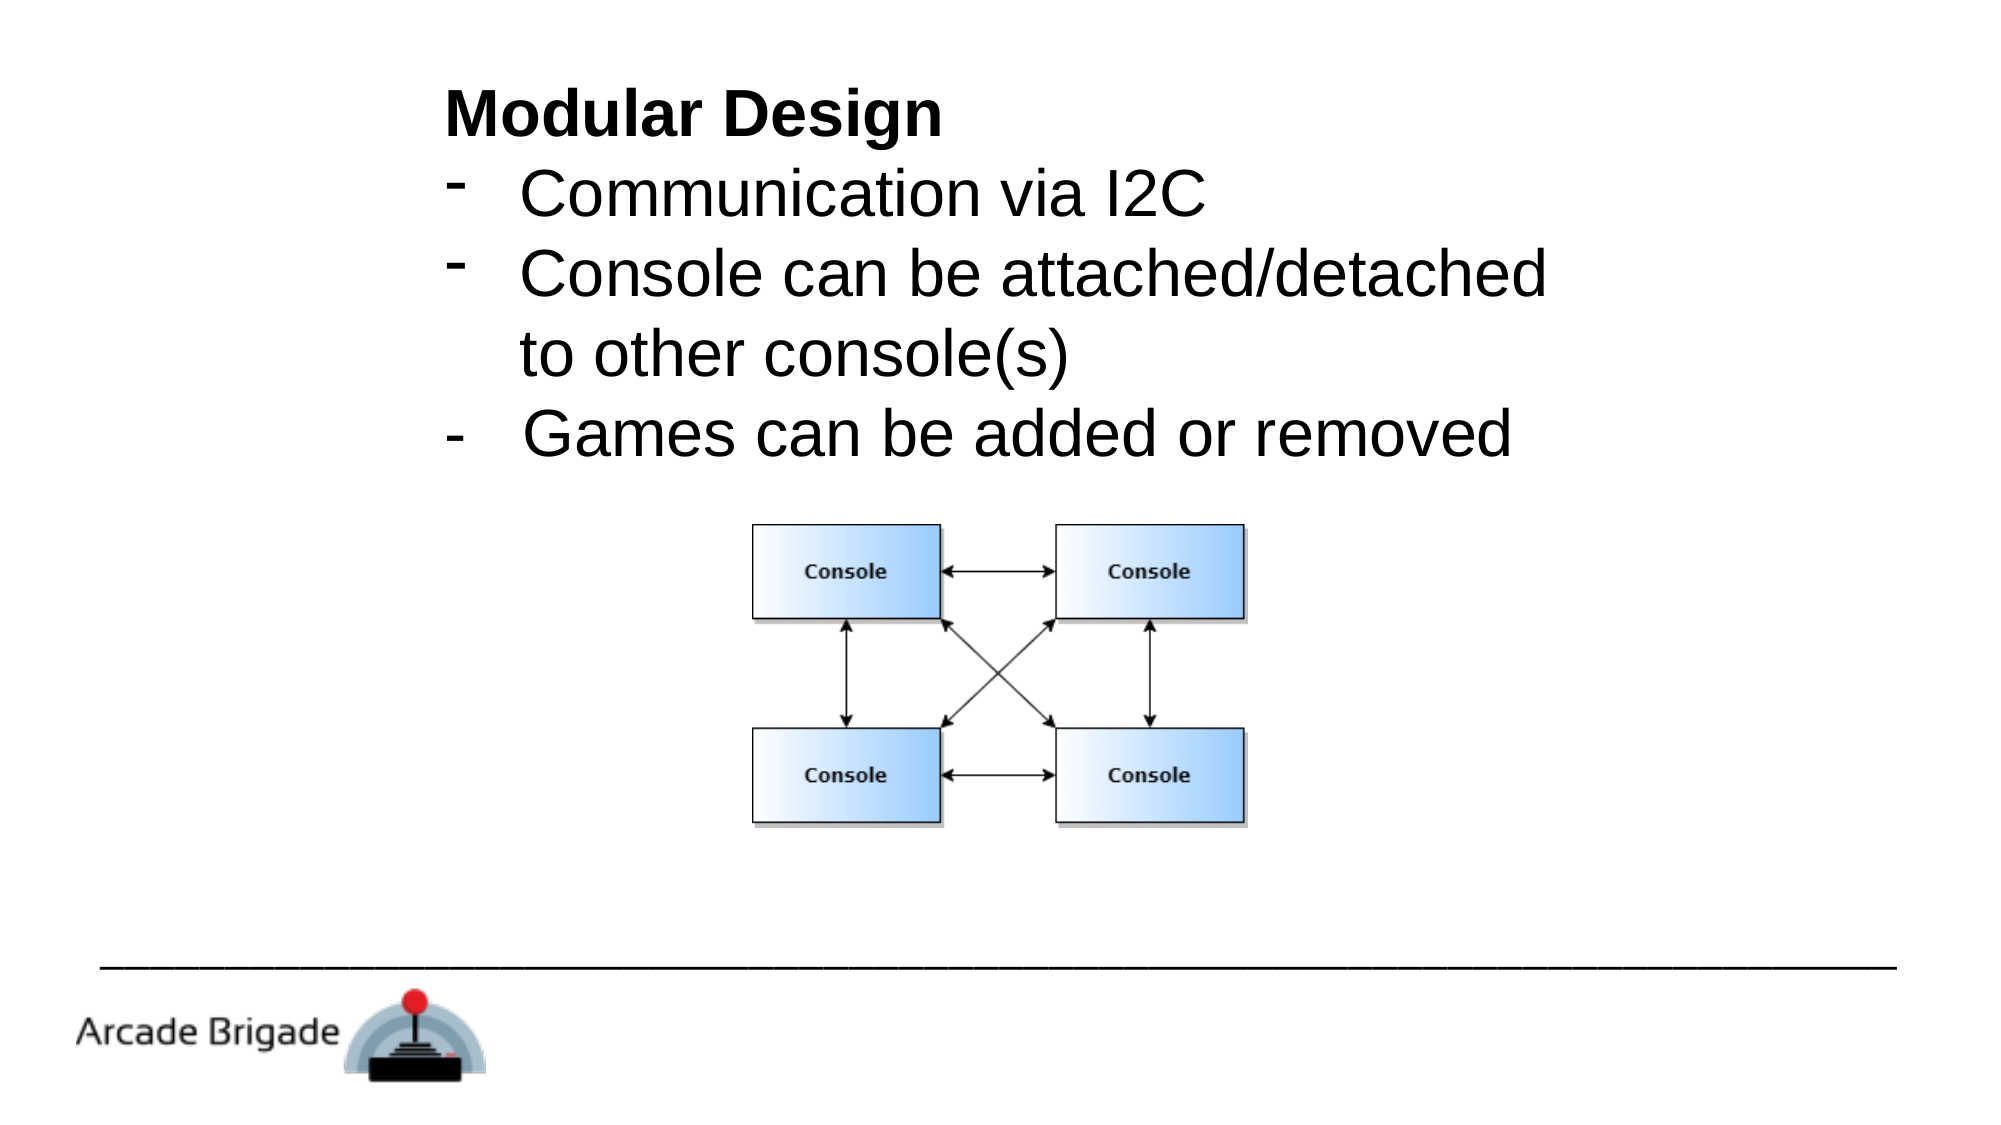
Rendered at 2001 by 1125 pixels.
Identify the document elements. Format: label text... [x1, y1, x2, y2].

text_box Modular Design Communication via I2C Console can be attached/detached to other console(s) - Games can be added or removed [430, 62, 1570, 558]
subtitle ________________________________________________________________________ [486, 912, 1924, 1125]
picture [752, 524, 1248, 828]
picture [76, 912, 486, 1125]
